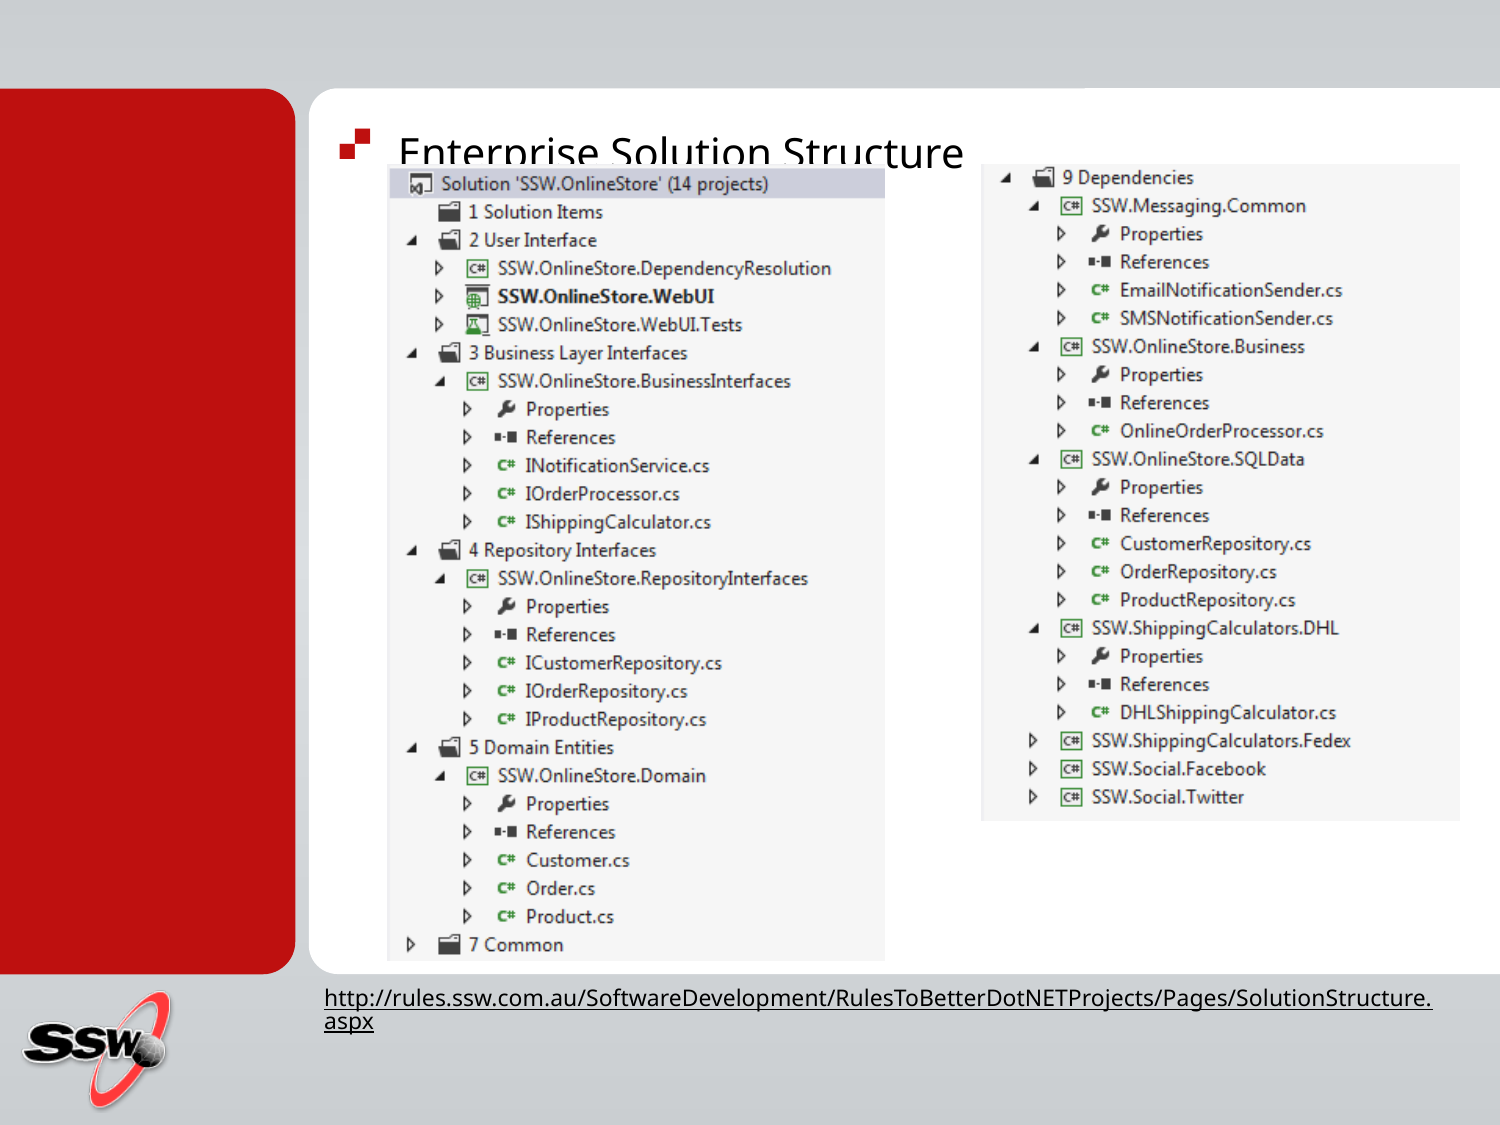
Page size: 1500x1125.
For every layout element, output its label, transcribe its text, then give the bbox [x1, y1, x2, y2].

text_box http://rules.ssw.com.au/SoftwareDevelopment/RulesToBetterDotNETProjects/Pages/SolutionStructure.aspx [309, 976, 1460, 1095]
picture [387, 164, 885, 961]
picture [14, 986, 178, 1113]
picture [980, 164, 1460, 822]
list Enterprise Solution Structure [309, 87, 1500, 974]
